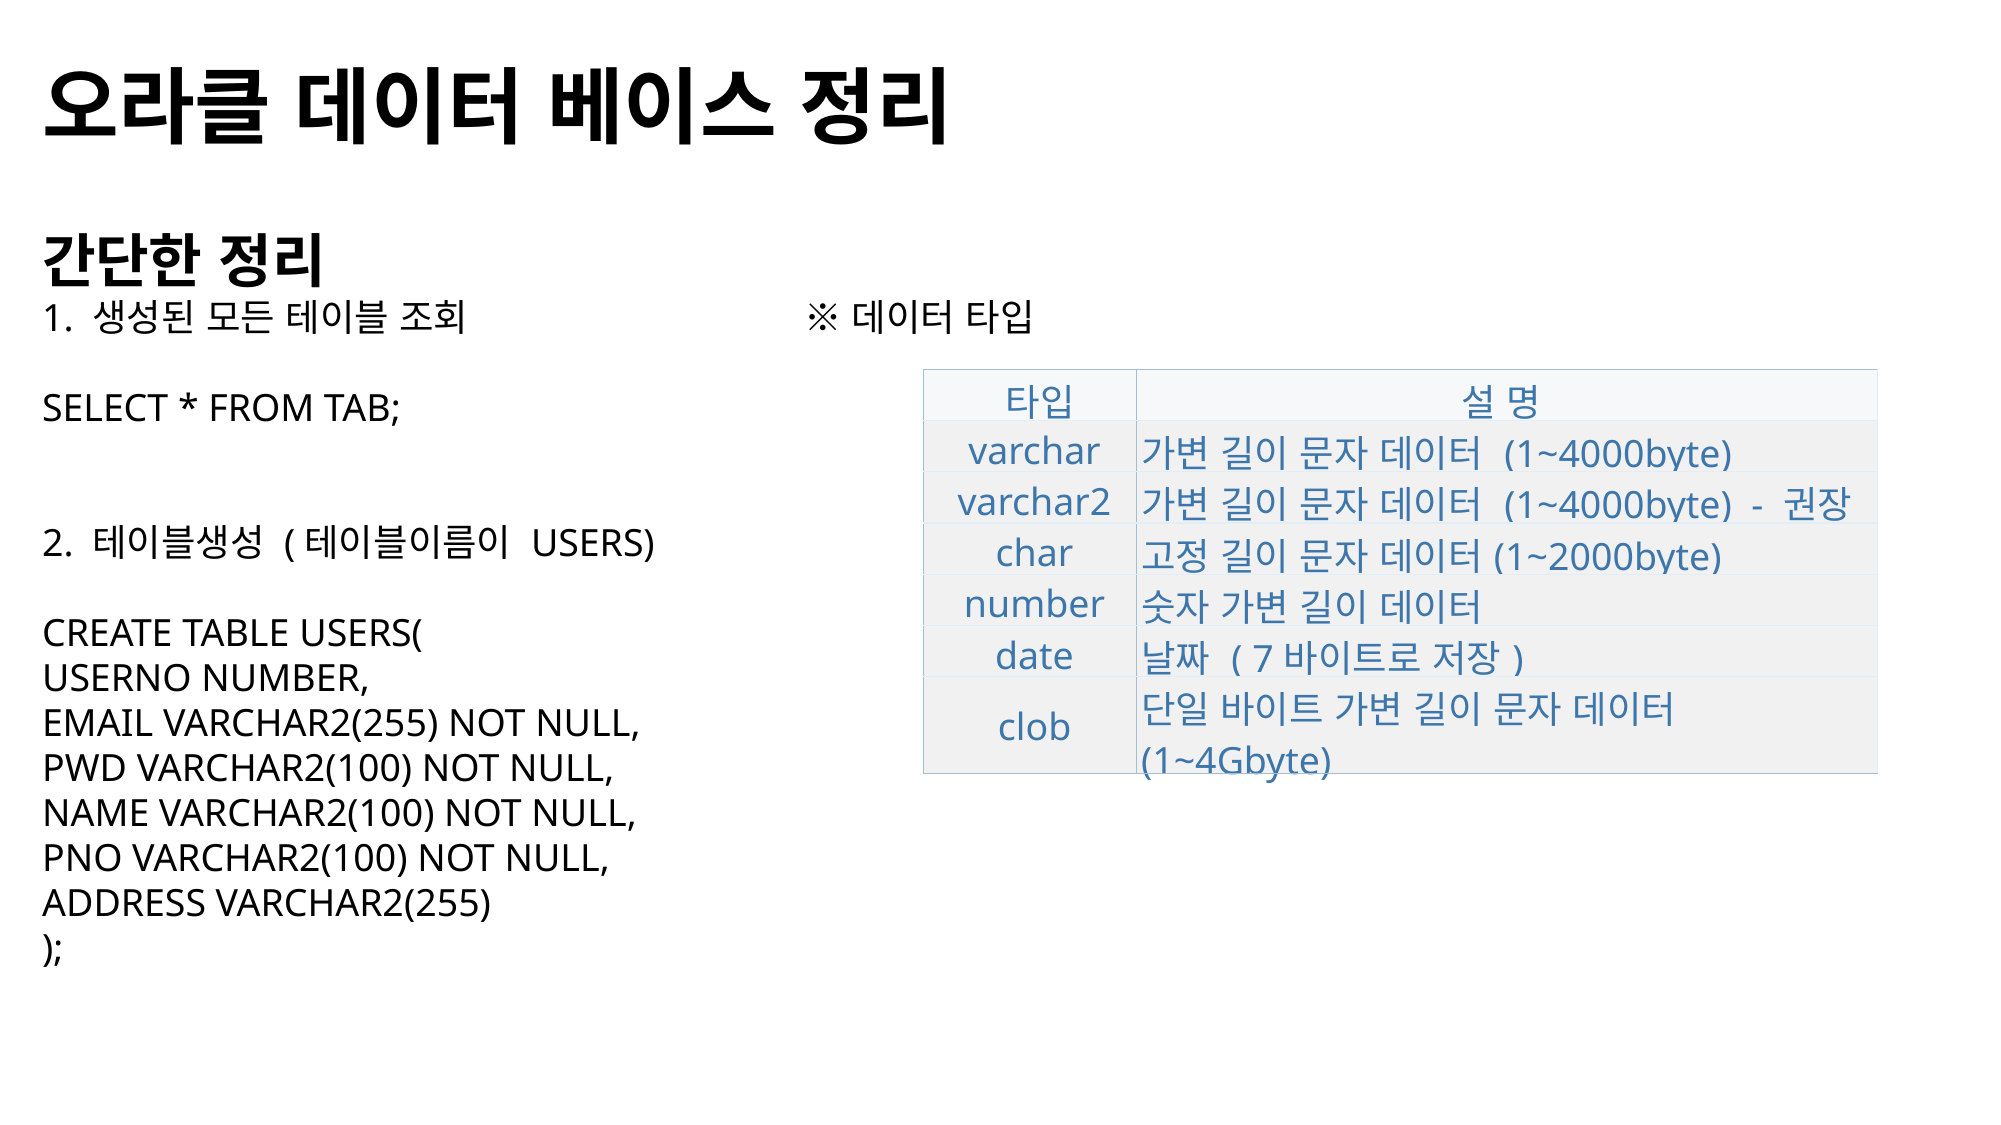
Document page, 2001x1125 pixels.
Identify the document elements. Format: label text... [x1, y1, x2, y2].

table_cell 고정 길이 문자 데이터(1~2000byte) [1137, 524, 1877, 574]
table_cell 날짜 ( 7바이트로 저장) [1137, 626, 1877, 676]
table_cell char [924, 524, 1136, 574]
table_cell 단일 바이트 가변 길이 문자 데이터(1~4Gbyte) [1137, 677, 1877, 773]
text_box 오라클 데이터 베이스 정리 간단한 정리 1. 생성된 모든 테이블 조회 ※ 데이터 타입 SELECT * FROM TAB; 2. 테이블생성 (테이블이름이 USERS) CREATE TABLE USERS( USERNO NUMBER, EMAIL VARCHAR2(255) NOT NULL, PWD VARCHAR2(100) NOT NULL, NAME VARCHAR2(100) NOT NULL, PNO VARCHAR2(100) NOT NULL, ADDRESS VARCHAR2(255) ); [27, 46, 1932, 977]
table_cell date [924, 626, 1136, 676]
table_cell number [924, 575, 1136, 625]
table_cell varchar2 [924, 472, 1136, 522]
table_cell 숫자 가변 길이 데이터 [1137, 575, 1877, 625]
table_header 설 명 [1137, 370, 1877, 420]
table_cell varchar [924, 421, 1136, 471]
table_header 타입 [924, 370, 1136, 420]
table_cell clob [924, 677, 1136, 773]
table_cell 가변 길이 문자 데이터 (1~4000byte) - 권장 [1137, 472, 1877, 522]
table_cell 가변 길이 문자 데이터 (1~4000byte) [1137, 421, 1877, 471]
